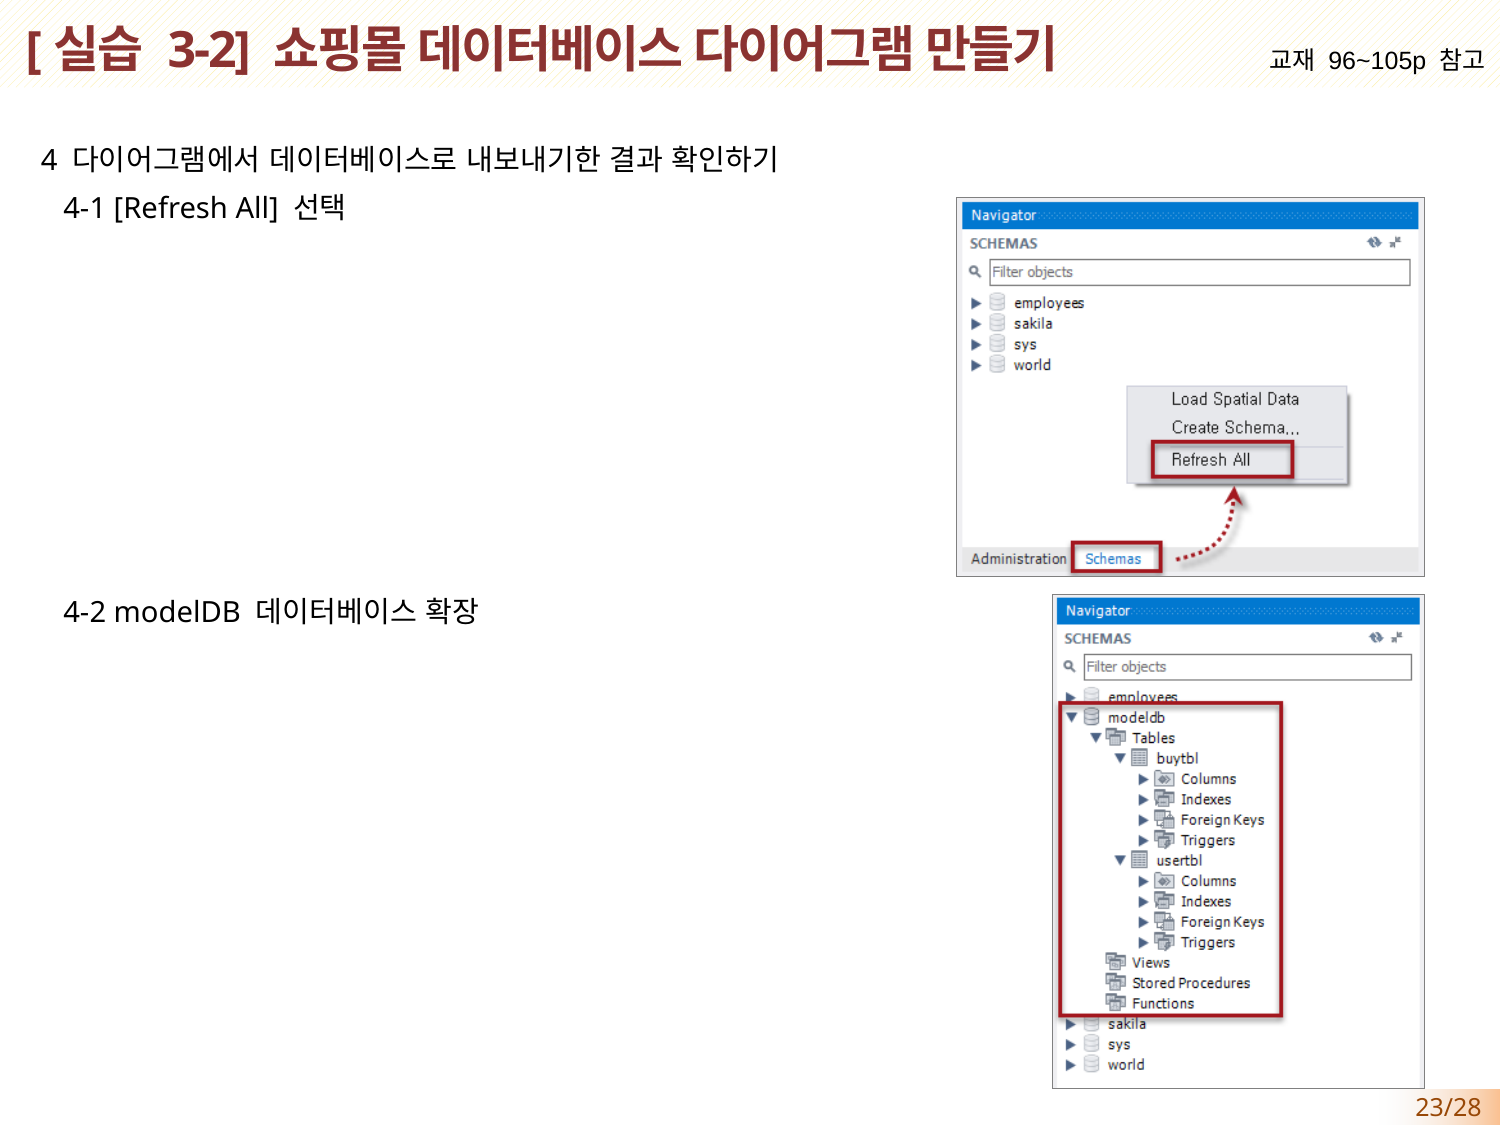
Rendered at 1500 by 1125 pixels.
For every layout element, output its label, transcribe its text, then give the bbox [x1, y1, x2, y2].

list 4 다이어그램에서 데이터베이스로 내보내기한 결과 확인하기 4-1 [Refresh All] 선택 4-2 modelDB 데이터베이스 확장 [10, 126, 1481, 1057]
picture [956, 196, 1425, 577]
title [실습 3-2] 쇼핑몰 데이터베이스 다이어그램 만들기 [10, 8, 1288, 87]
picture [1052, 593, 1425, 1089]
text_box 교재 96~105p 참고 [1254, 36, 1500, 82]
